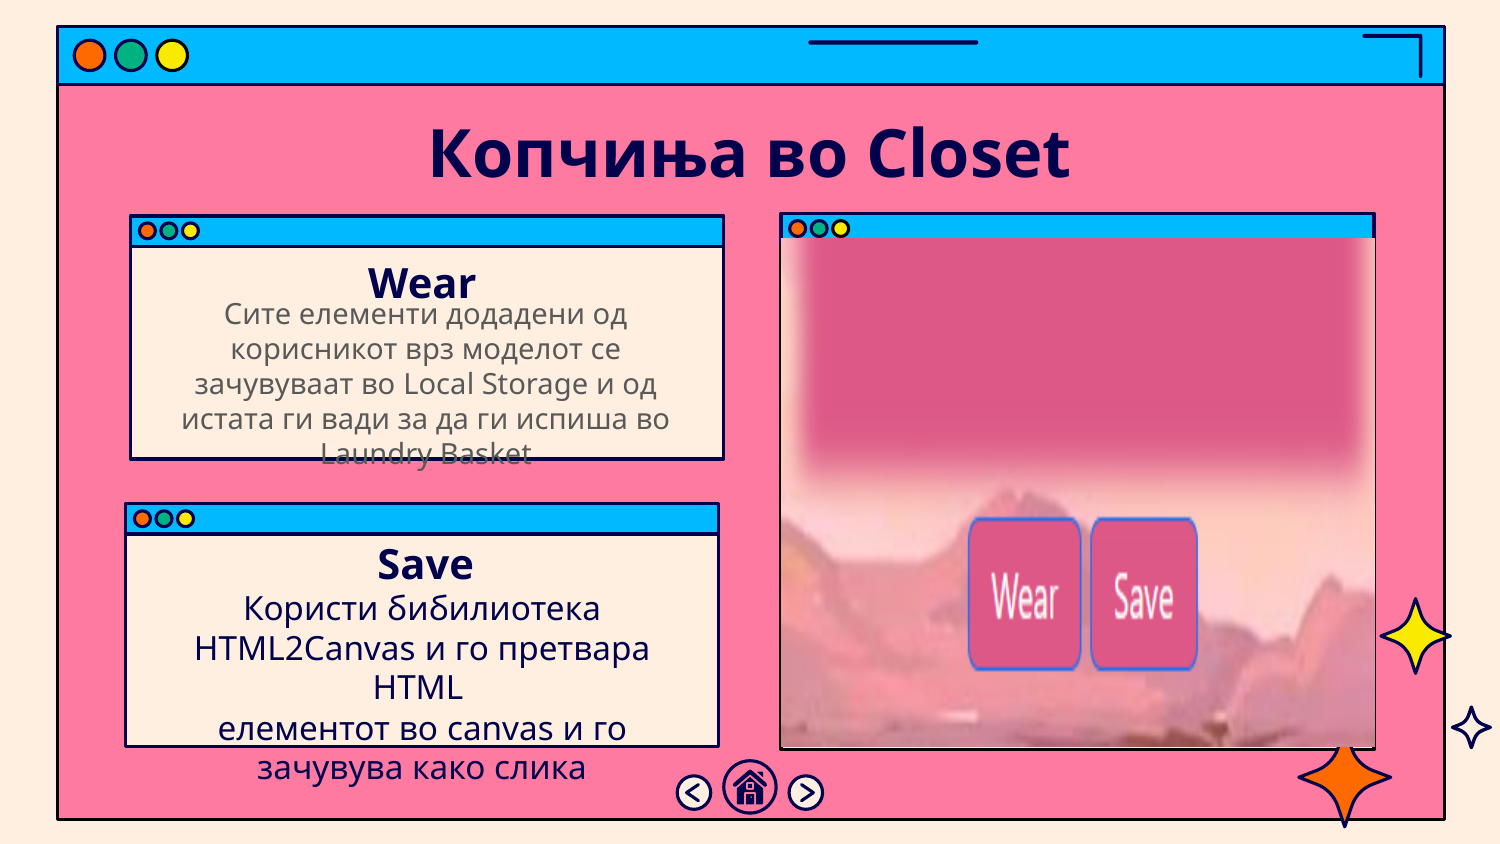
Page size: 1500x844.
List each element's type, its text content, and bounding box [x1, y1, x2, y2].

text_box [677, 775, 711, 810]
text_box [130, 215, 724, 460]
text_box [732, 769, 768, 805]
text_box [789, 775, 823, 810]
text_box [125, 503, 720, 748]
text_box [780, 213, 1375, 238]
text_box [723, 760, 777, 801]
title Копчиња во Closet [115, 96, 1385, 190]
text_box [1380, 598, 1451, 674]
text_box [1451, 706, 1492, 749]
picture [780, 238, 1375, 748]
text_box [1298, 757, 1391, 827]
